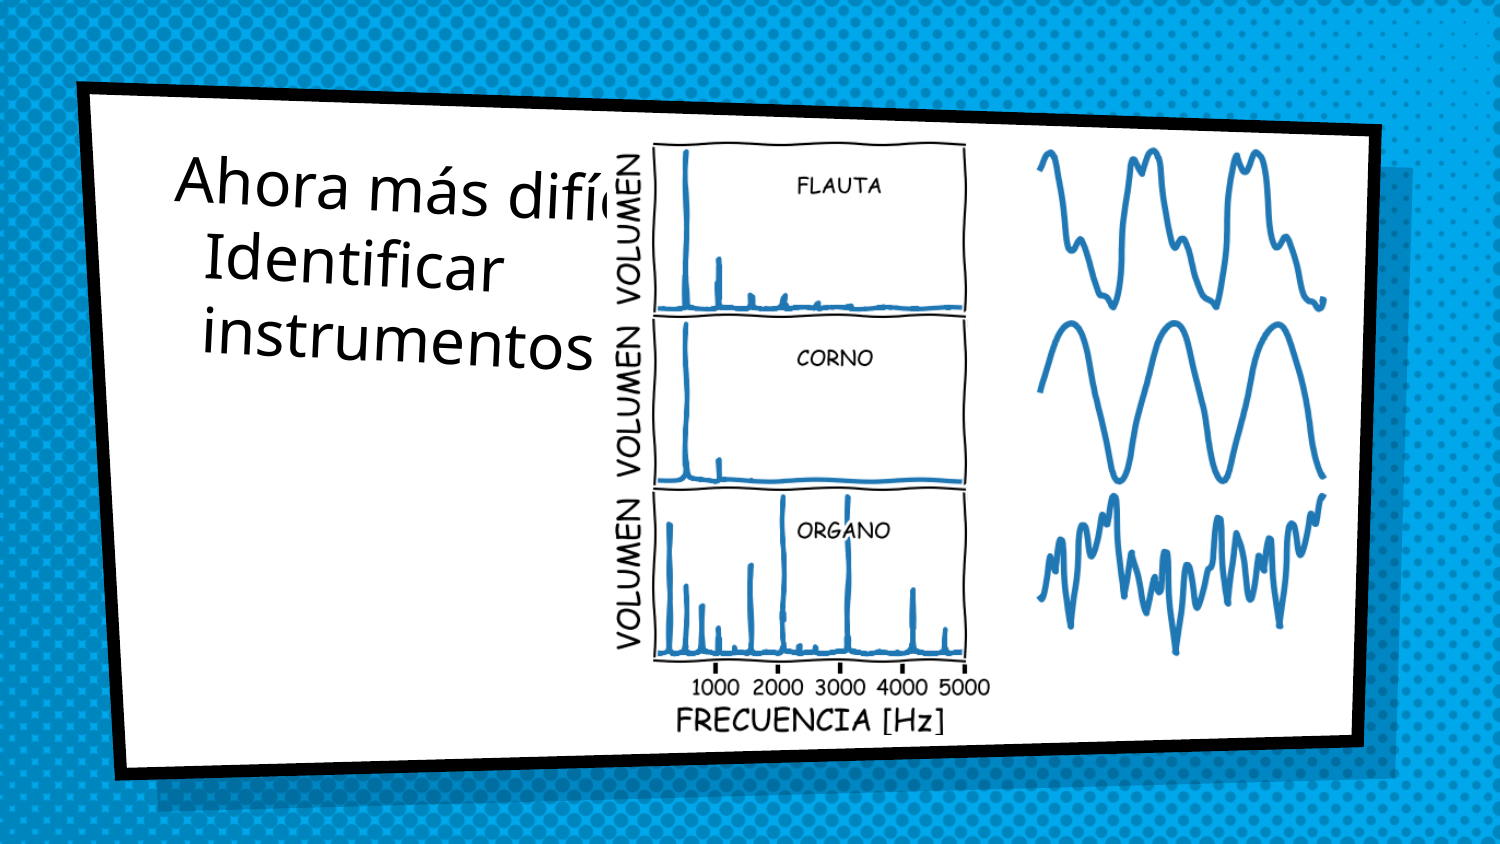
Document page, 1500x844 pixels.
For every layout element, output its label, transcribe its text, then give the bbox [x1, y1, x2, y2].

picture [606, 140, 1337, 735]
title Ahora más difícil: Identificar instrumentos [151, 116, 613, 400]
